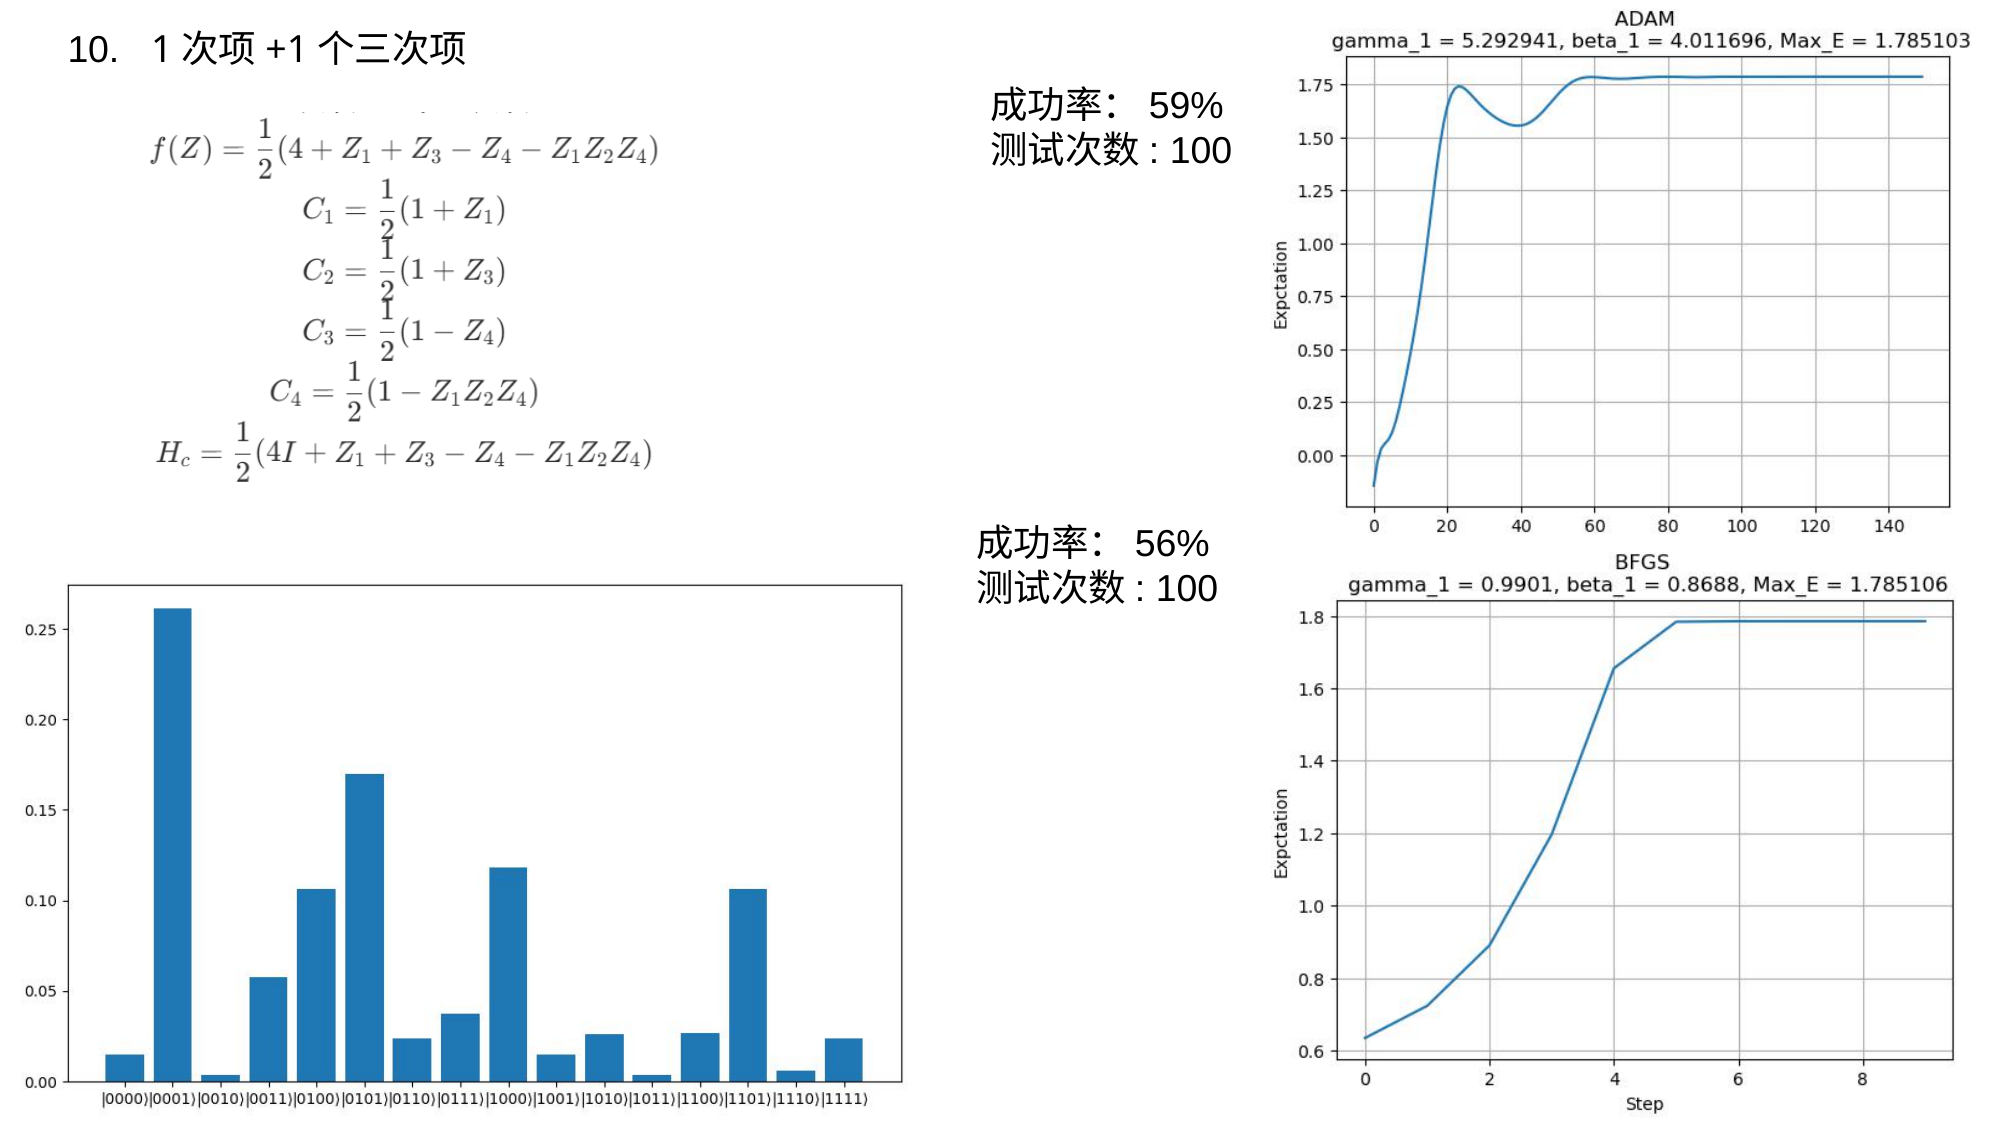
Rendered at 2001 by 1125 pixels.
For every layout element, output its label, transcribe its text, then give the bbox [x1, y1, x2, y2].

picture [1260, 0, 1983, 1125]
text_box 成功率：59% 测试次数: 100 [975, 74, 1260, 176]
text_box 10. 1次项+1个三次项 [52, 17, 859, 73]
picture [140, 111, 670, 487]
text_box 成功率：56% 测试次数: 100 [961, 512, 1250, 613]
picture [13, 573, 912, 1119]
